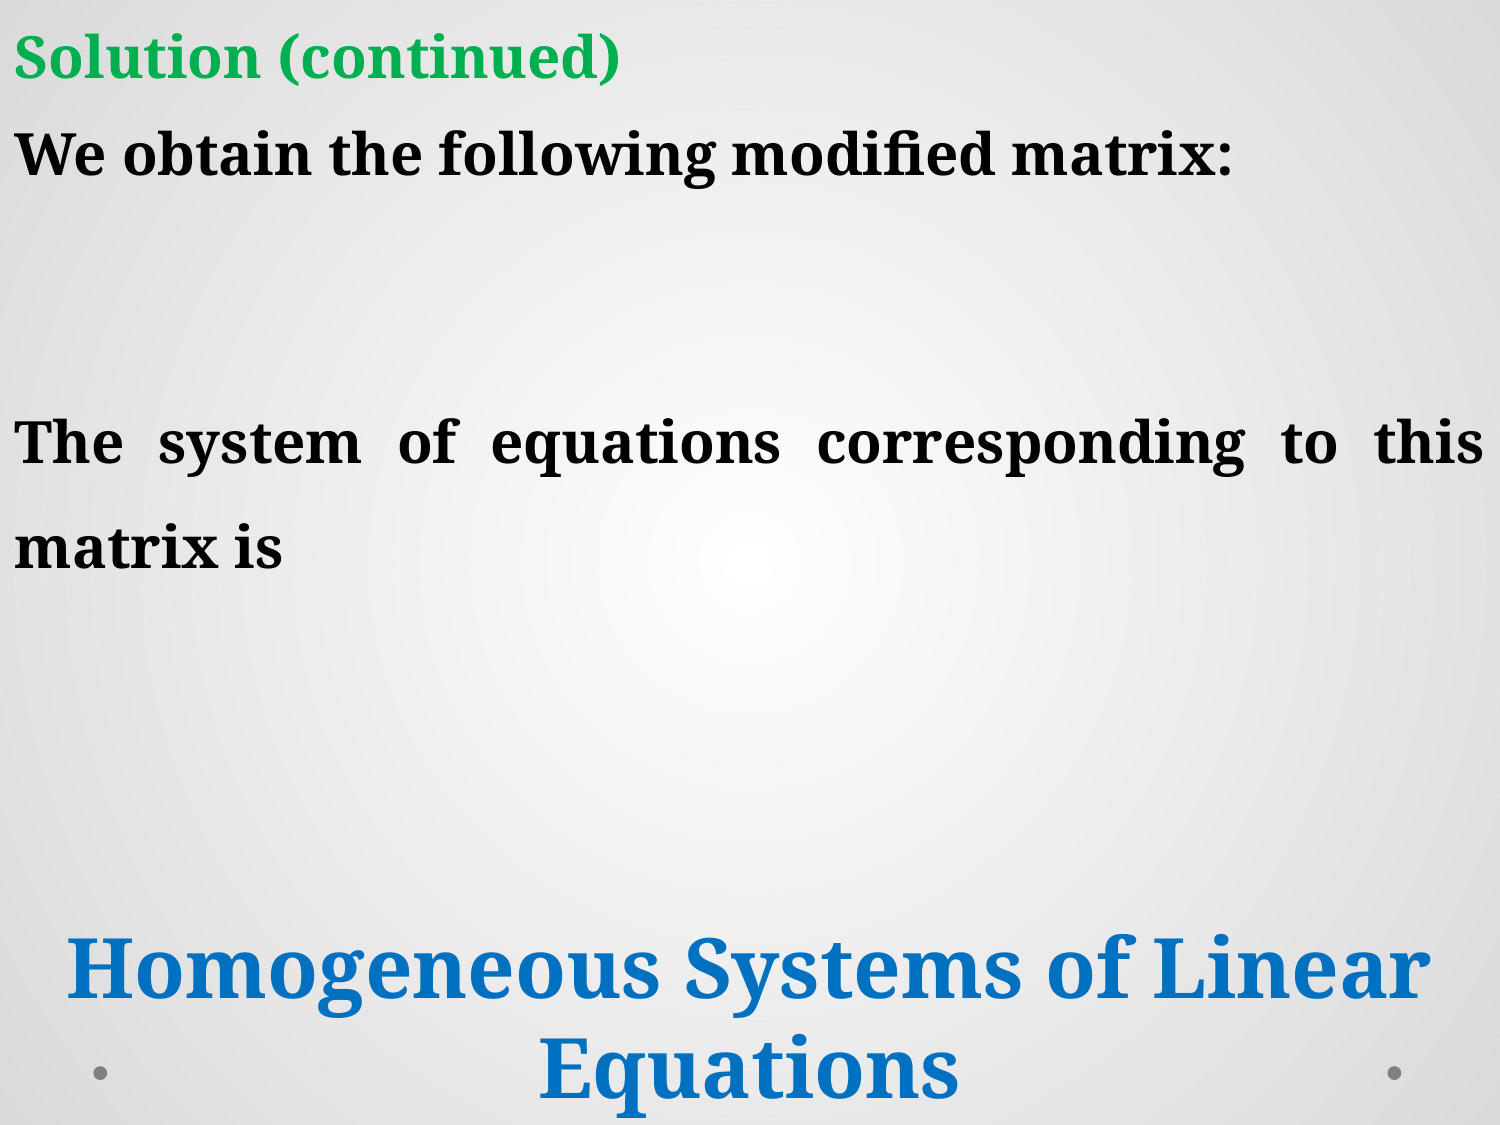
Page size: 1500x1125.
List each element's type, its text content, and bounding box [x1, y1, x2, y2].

text_box Homogeneous Systems of Linear Equations [0, 907, 1500, 1123]
text_box Solution (continued) [0, 12, 1461, 98]
